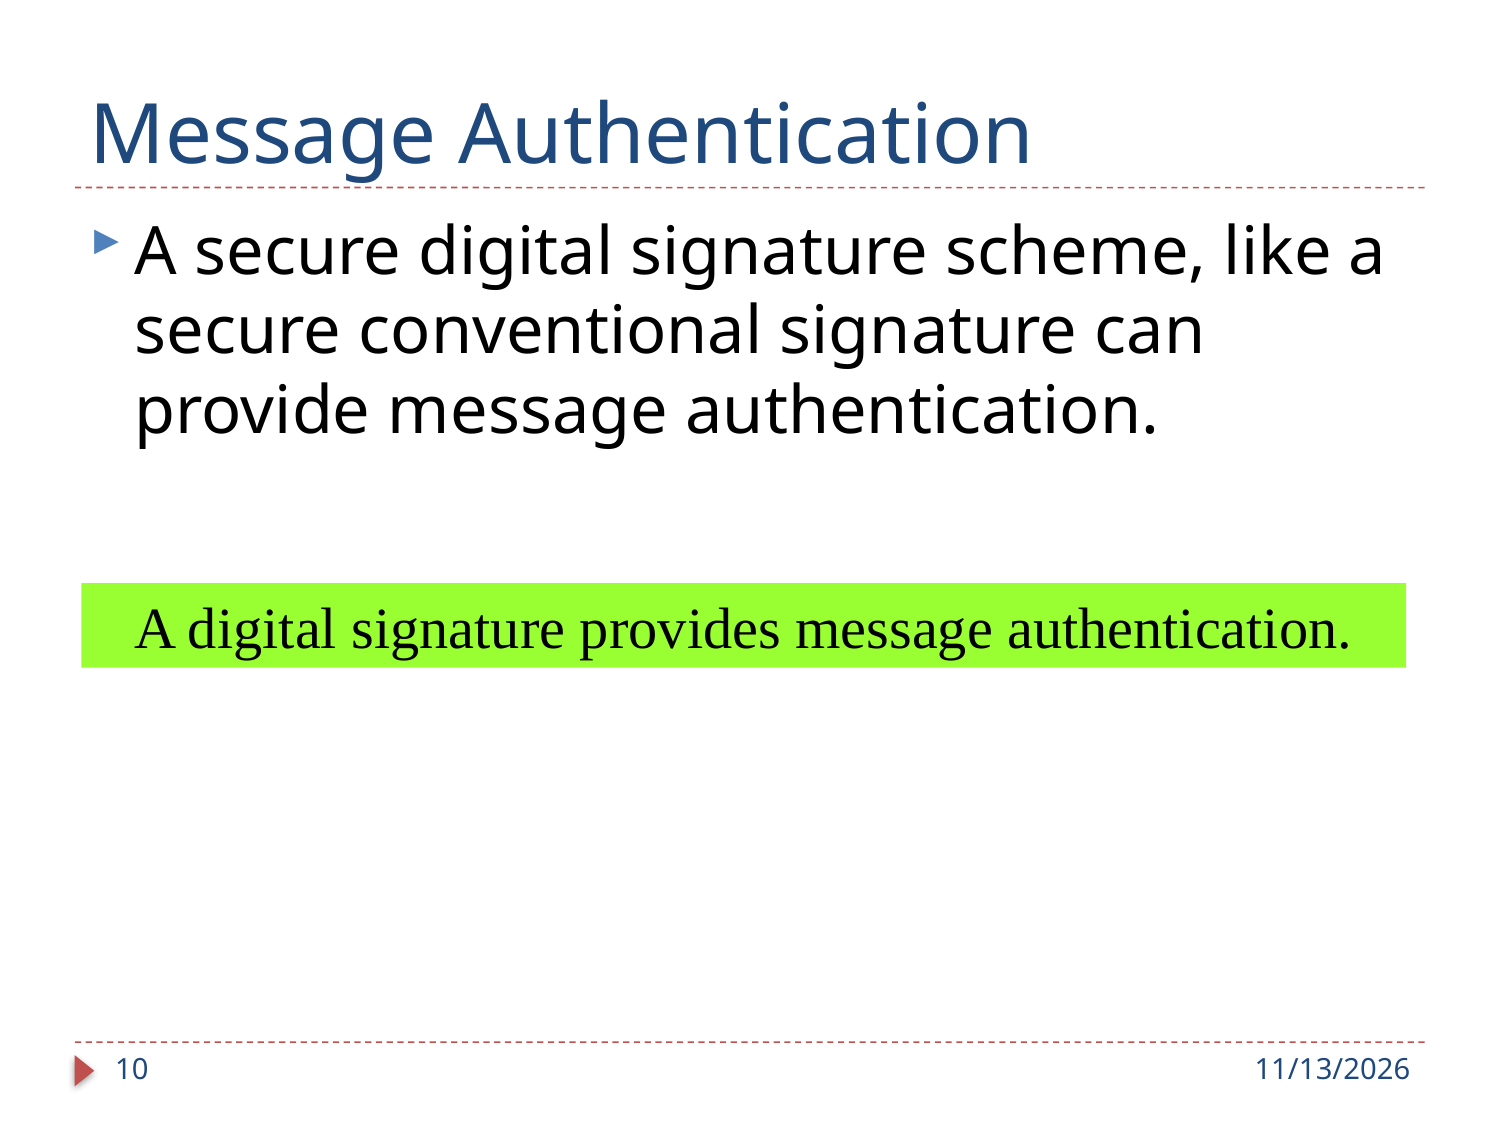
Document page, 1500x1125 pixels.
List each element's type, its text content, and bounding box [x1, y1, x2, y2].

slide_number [1050, 1042, 1426, 1103]
title Message Authentication [75, 24, 1425, 188]
list A secure digital signature scheme, like a secure conventional signature can provide message authentication. [75, 200, 1425, 1010]
text_box A digital signature provides message authentication. [81, 583, 1407, 668]
slide_number 10 [100, 1042, 426, 1103]
